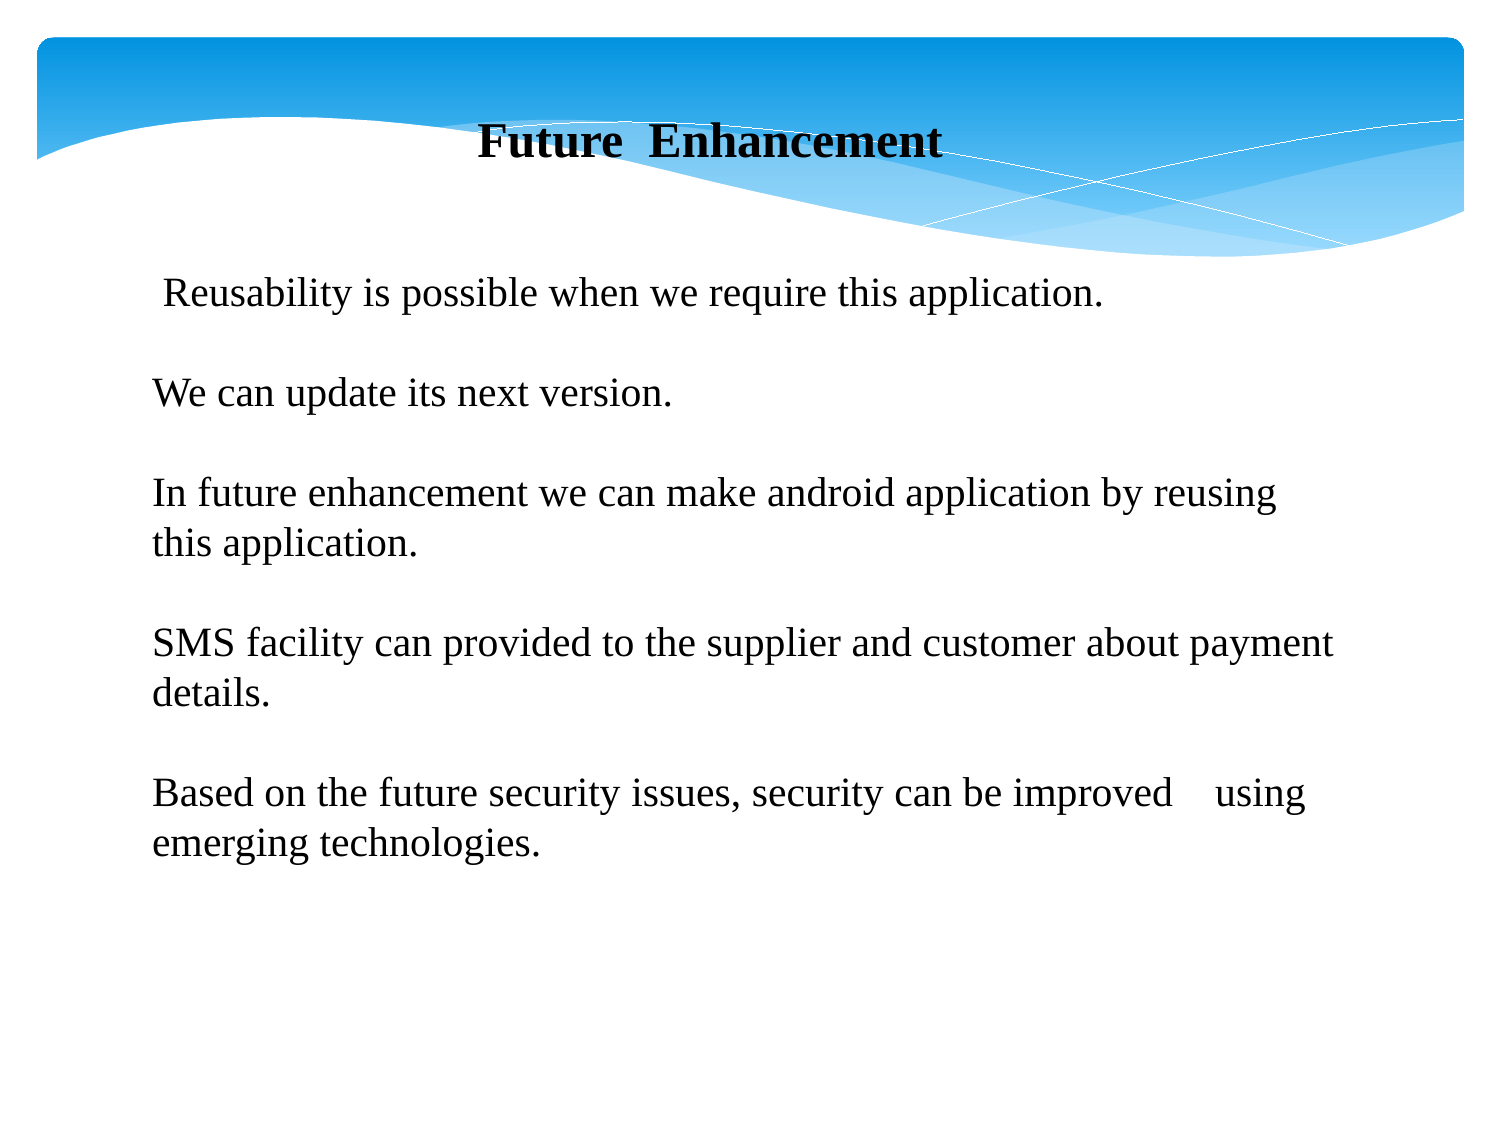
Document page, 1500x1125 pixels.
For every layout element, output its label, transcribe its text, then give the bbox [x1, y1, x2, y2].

text_box Future Enhancement [462, 99, 1200, 212]
text_box Reusability is possible when we require this application. We can update its next version. In future enhancement we can make android application by reusing this application. SMS facility can provided to the supplier and customer about payment details. Based on the future security issues, security can be improved using emerging technologies. [137, 212, 1400, 873]
